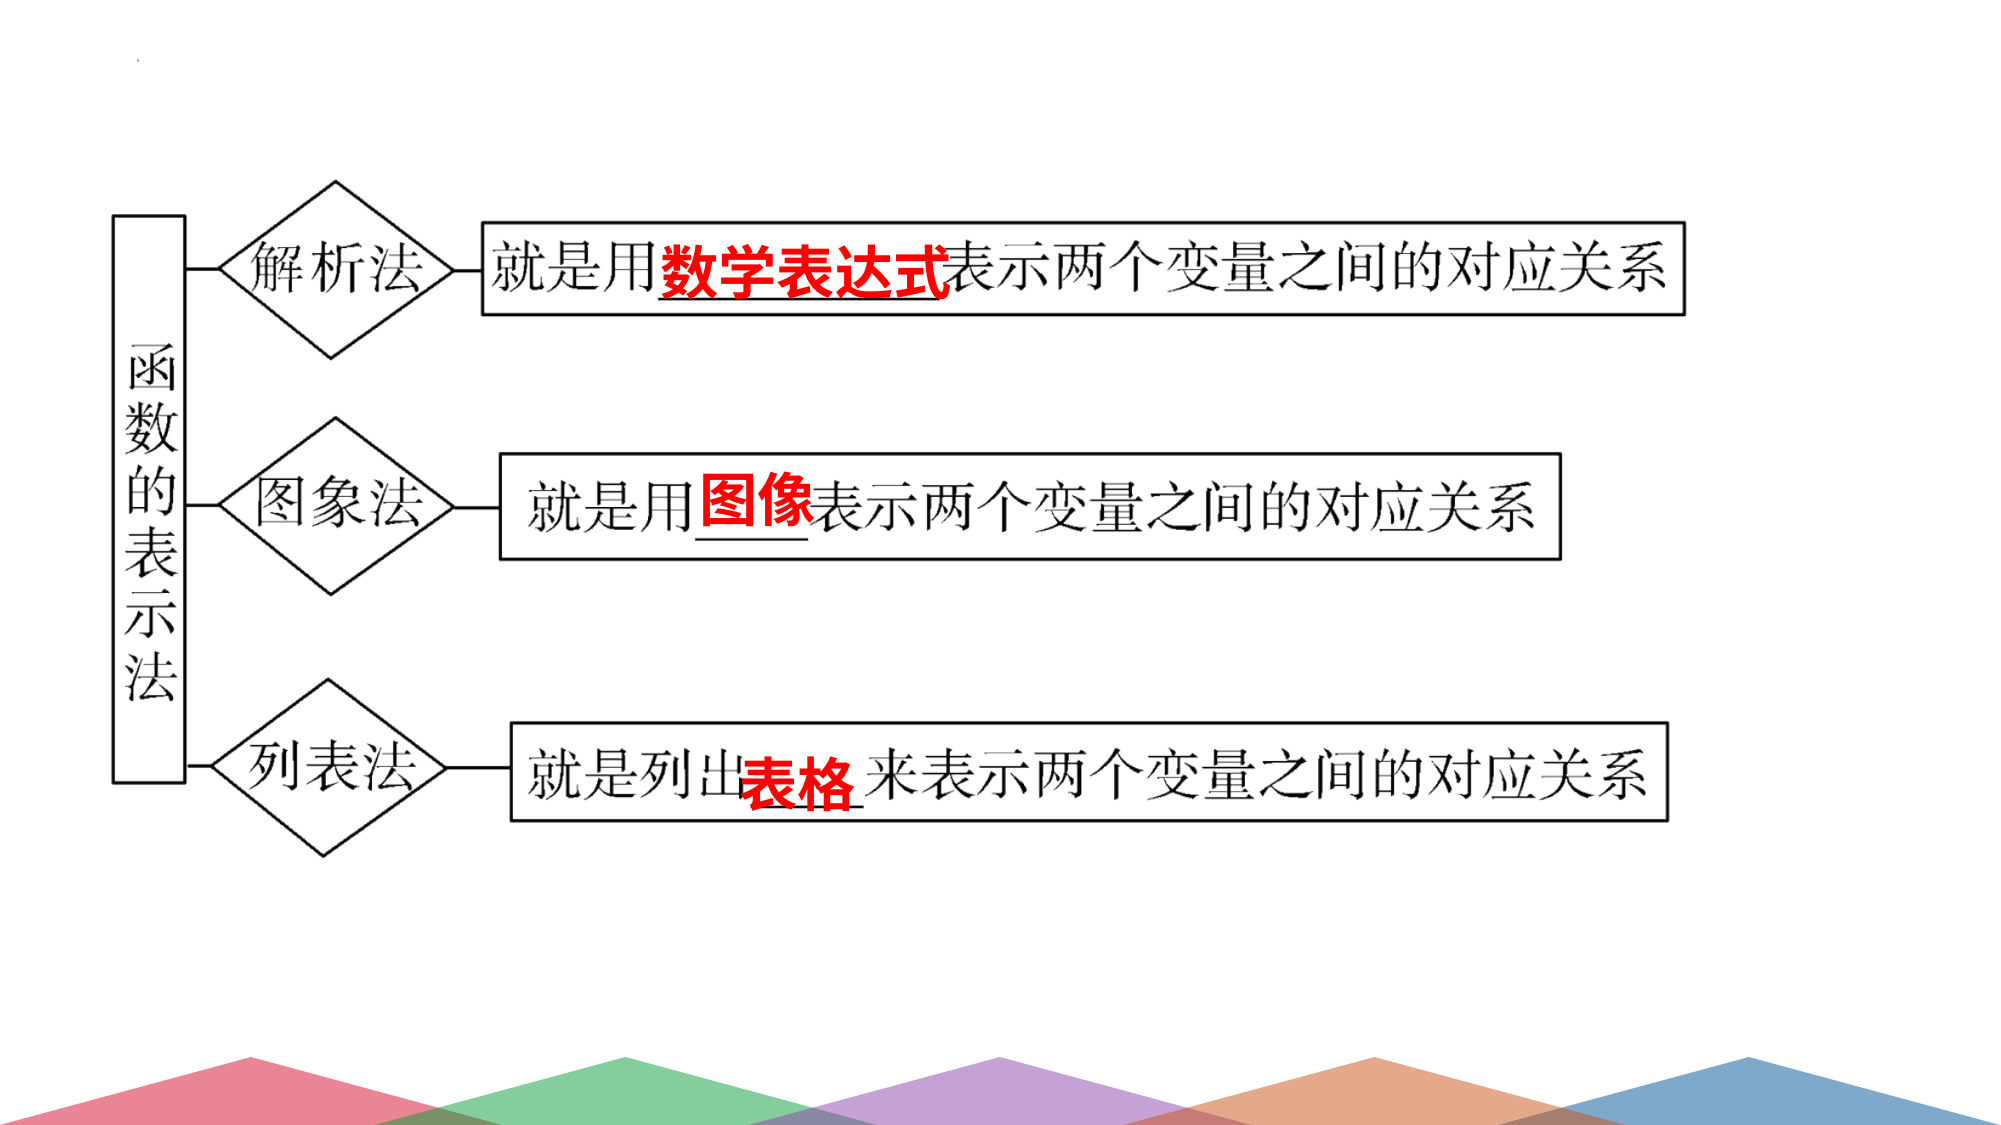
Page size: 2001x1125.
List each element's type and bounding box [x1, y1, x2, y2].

text_box [0, 1057, 437, 1125]
text_box [748, 1057, 1186, 1125]
picture [104, 168, 1698, 880]
text_box [374, 1057, 811, 1125]
text_box [1563, 1057, 2000, 1125]
text_box [1123, 1057, 1626, 1125]
